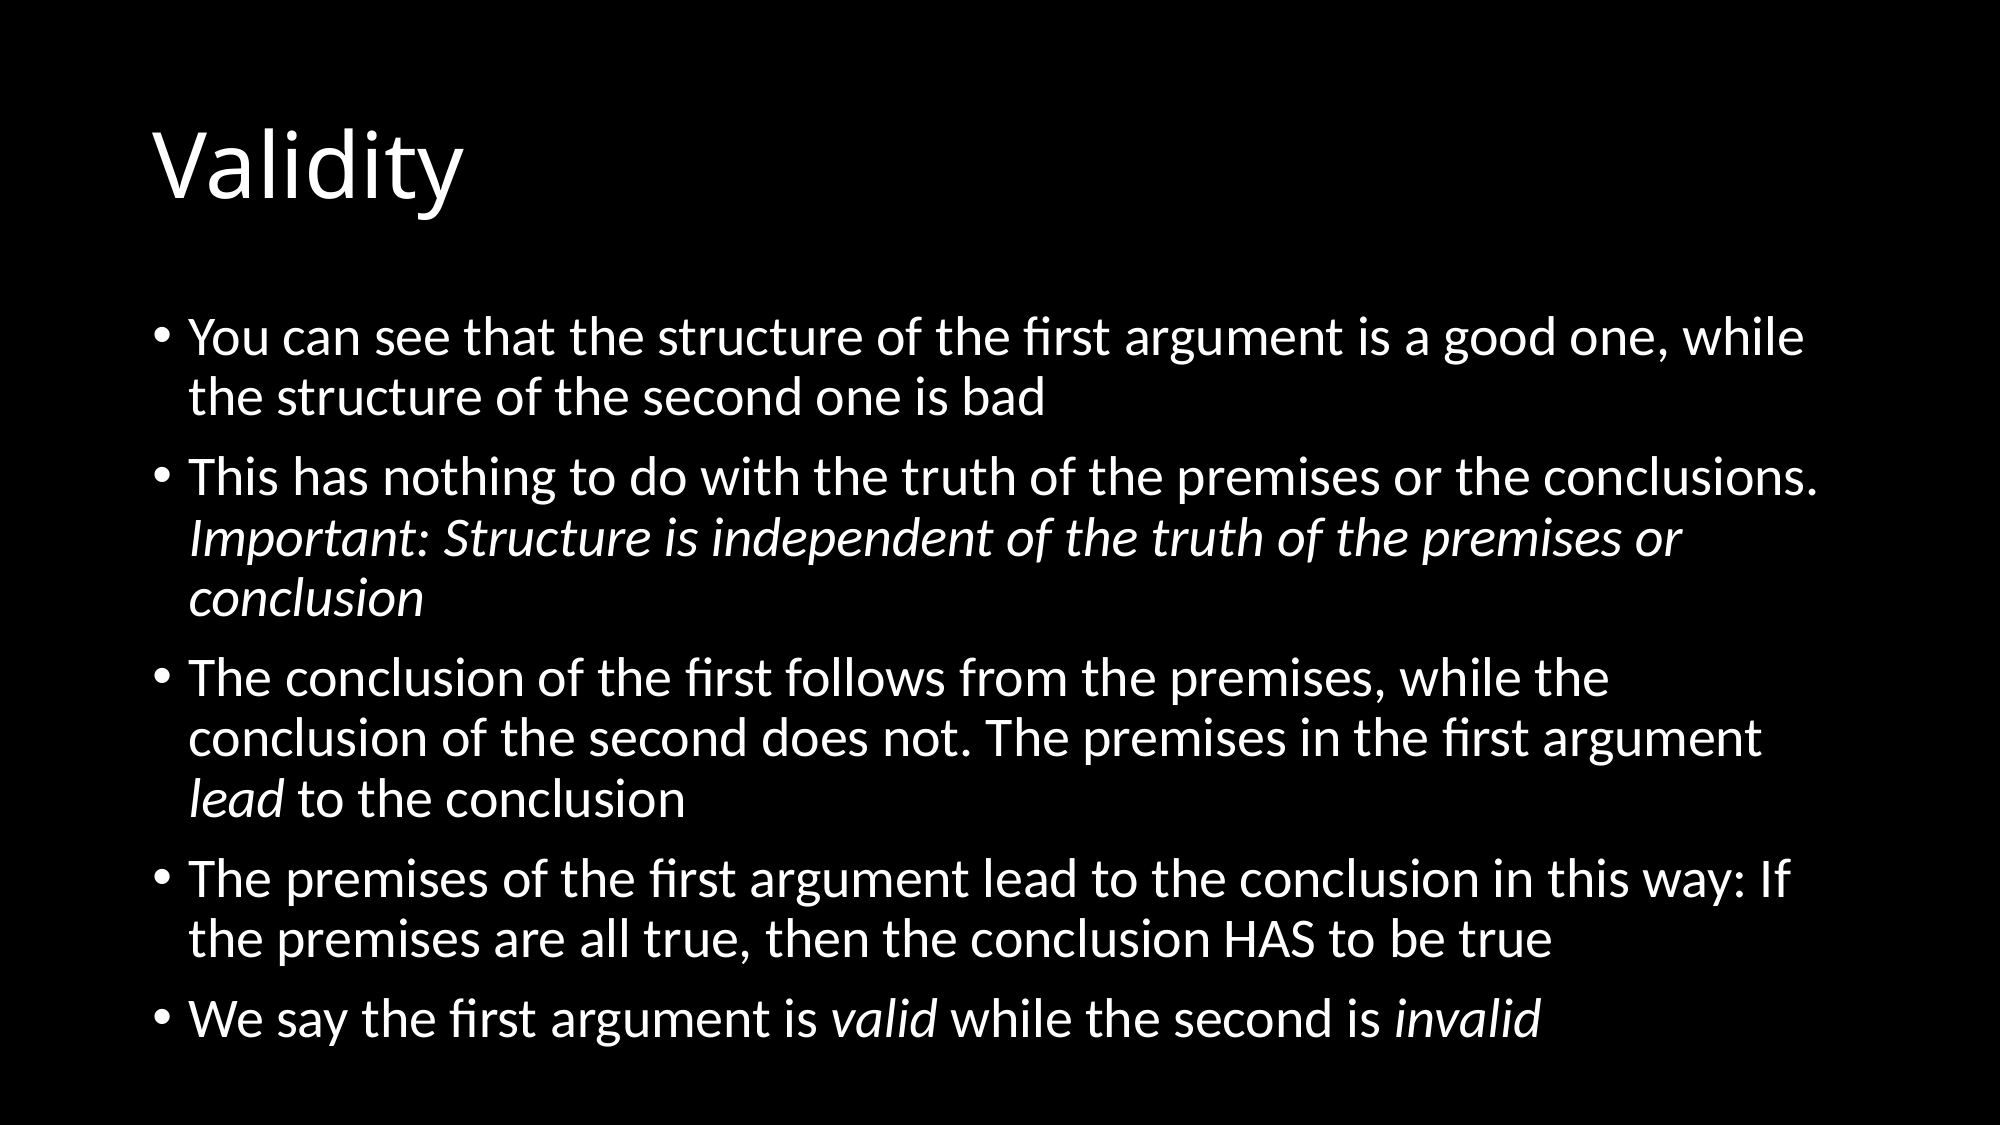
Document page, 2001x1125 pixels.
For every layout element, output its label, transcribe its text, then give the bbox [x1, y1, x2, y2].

list You can see that the structure of the first argument is a good one, while the structure of the second one is bad This has nothing to do with the truth of the premises or the conclusions. Important: Structure is independent of the truth of the premises or conclusion The conclusion of the first follows from the premises, while the conclusion of the second does not. The premises in the first argument lead to the conclusion The premises of the first argument lead to the conclusion in this way: If the premises are all true, then the conclusion HAS to be true We say the first argument is valid while the second is invalid [137, 299, 1863, 1066]
title Validity [137, 59, 1863, 278]
